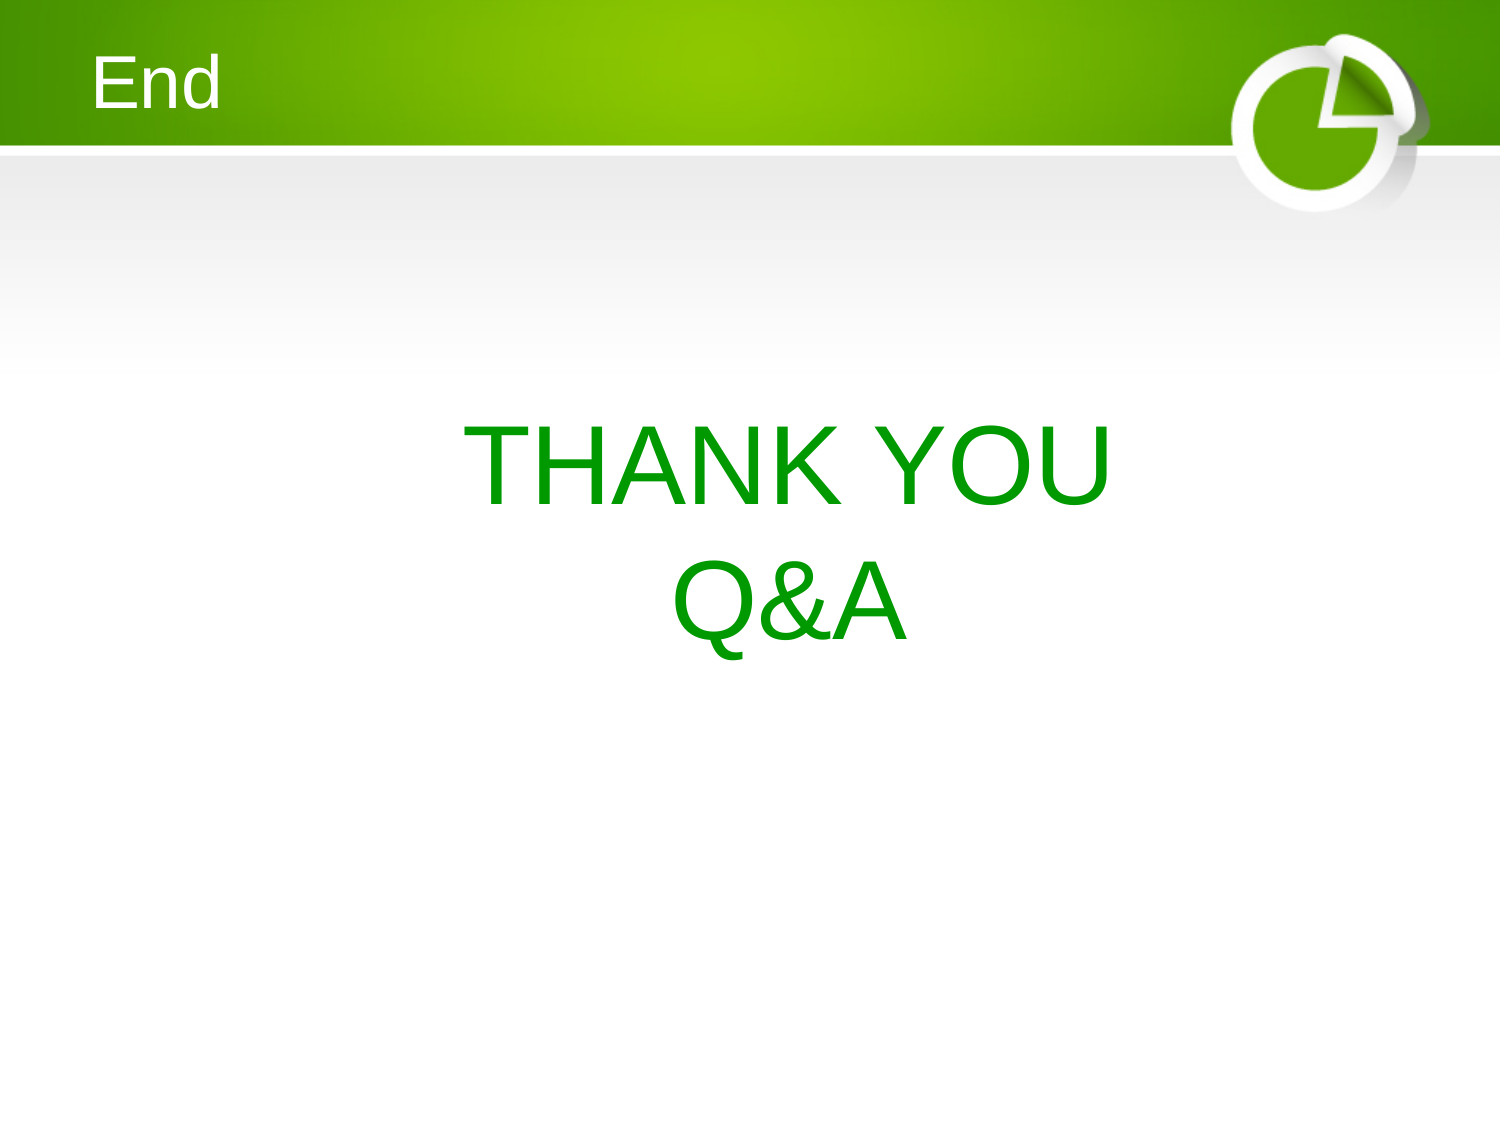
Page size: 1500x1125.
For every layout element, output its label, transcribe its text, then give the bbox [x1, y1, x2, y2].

title End [75, 31, 1425, 127]
text_box THANK YOU Q&A [447, 384, 1132, 670]
picture [0, 0, 1500, 1125]
